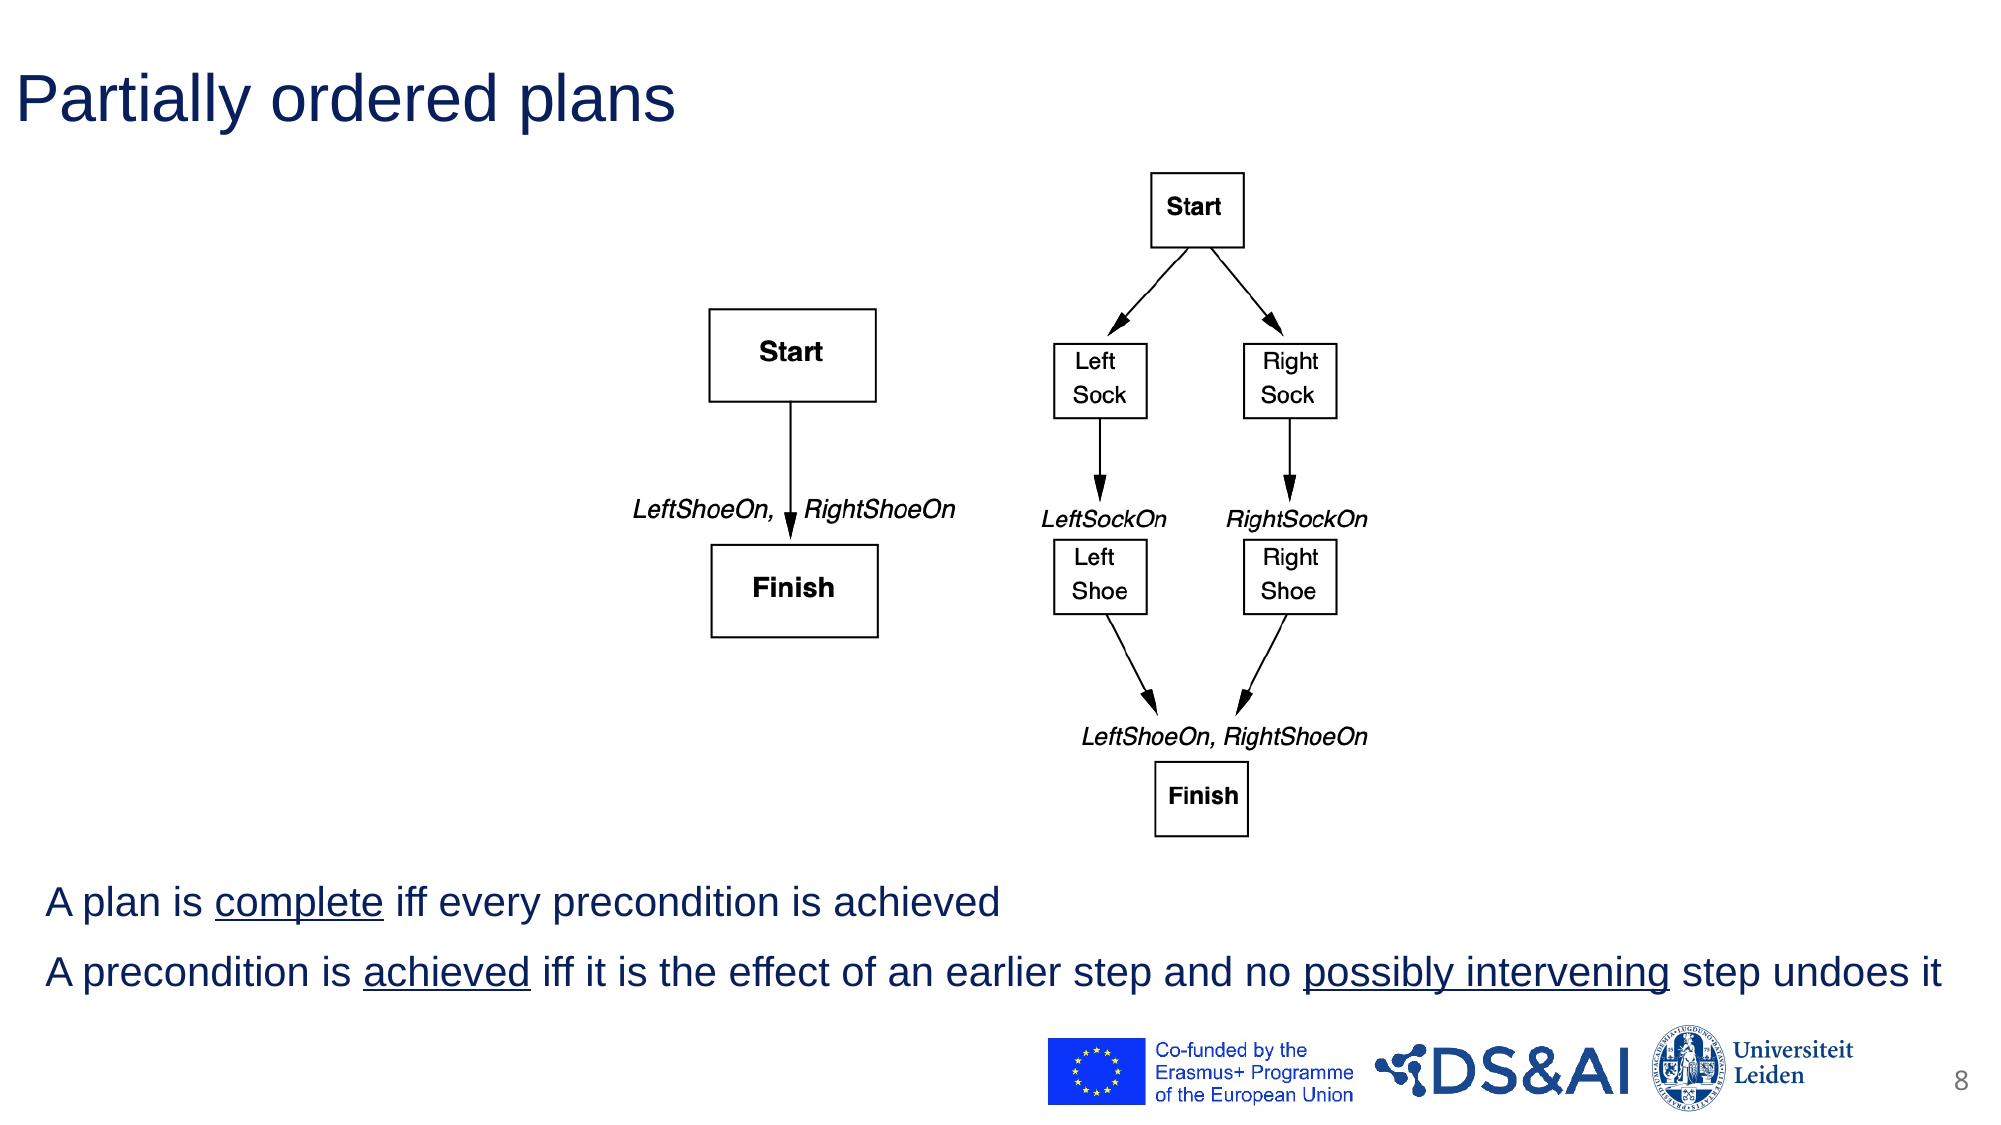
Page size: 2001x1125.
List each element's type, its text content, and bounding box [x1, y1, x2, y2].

picture [1031, 1021, 1857, 1125]
slide_number 8 [1936, 1049, 1985, 1115]
title Partially ordered plans [0, 10, 2000, 180]
picture [623, 162, 1377, 855]
list A plan is complete iff every precondition is achieved A precondition is achieved iff it is the effect of an earlier step and no possibly intervening step undoes it [29, 229, 1971, 1021]
